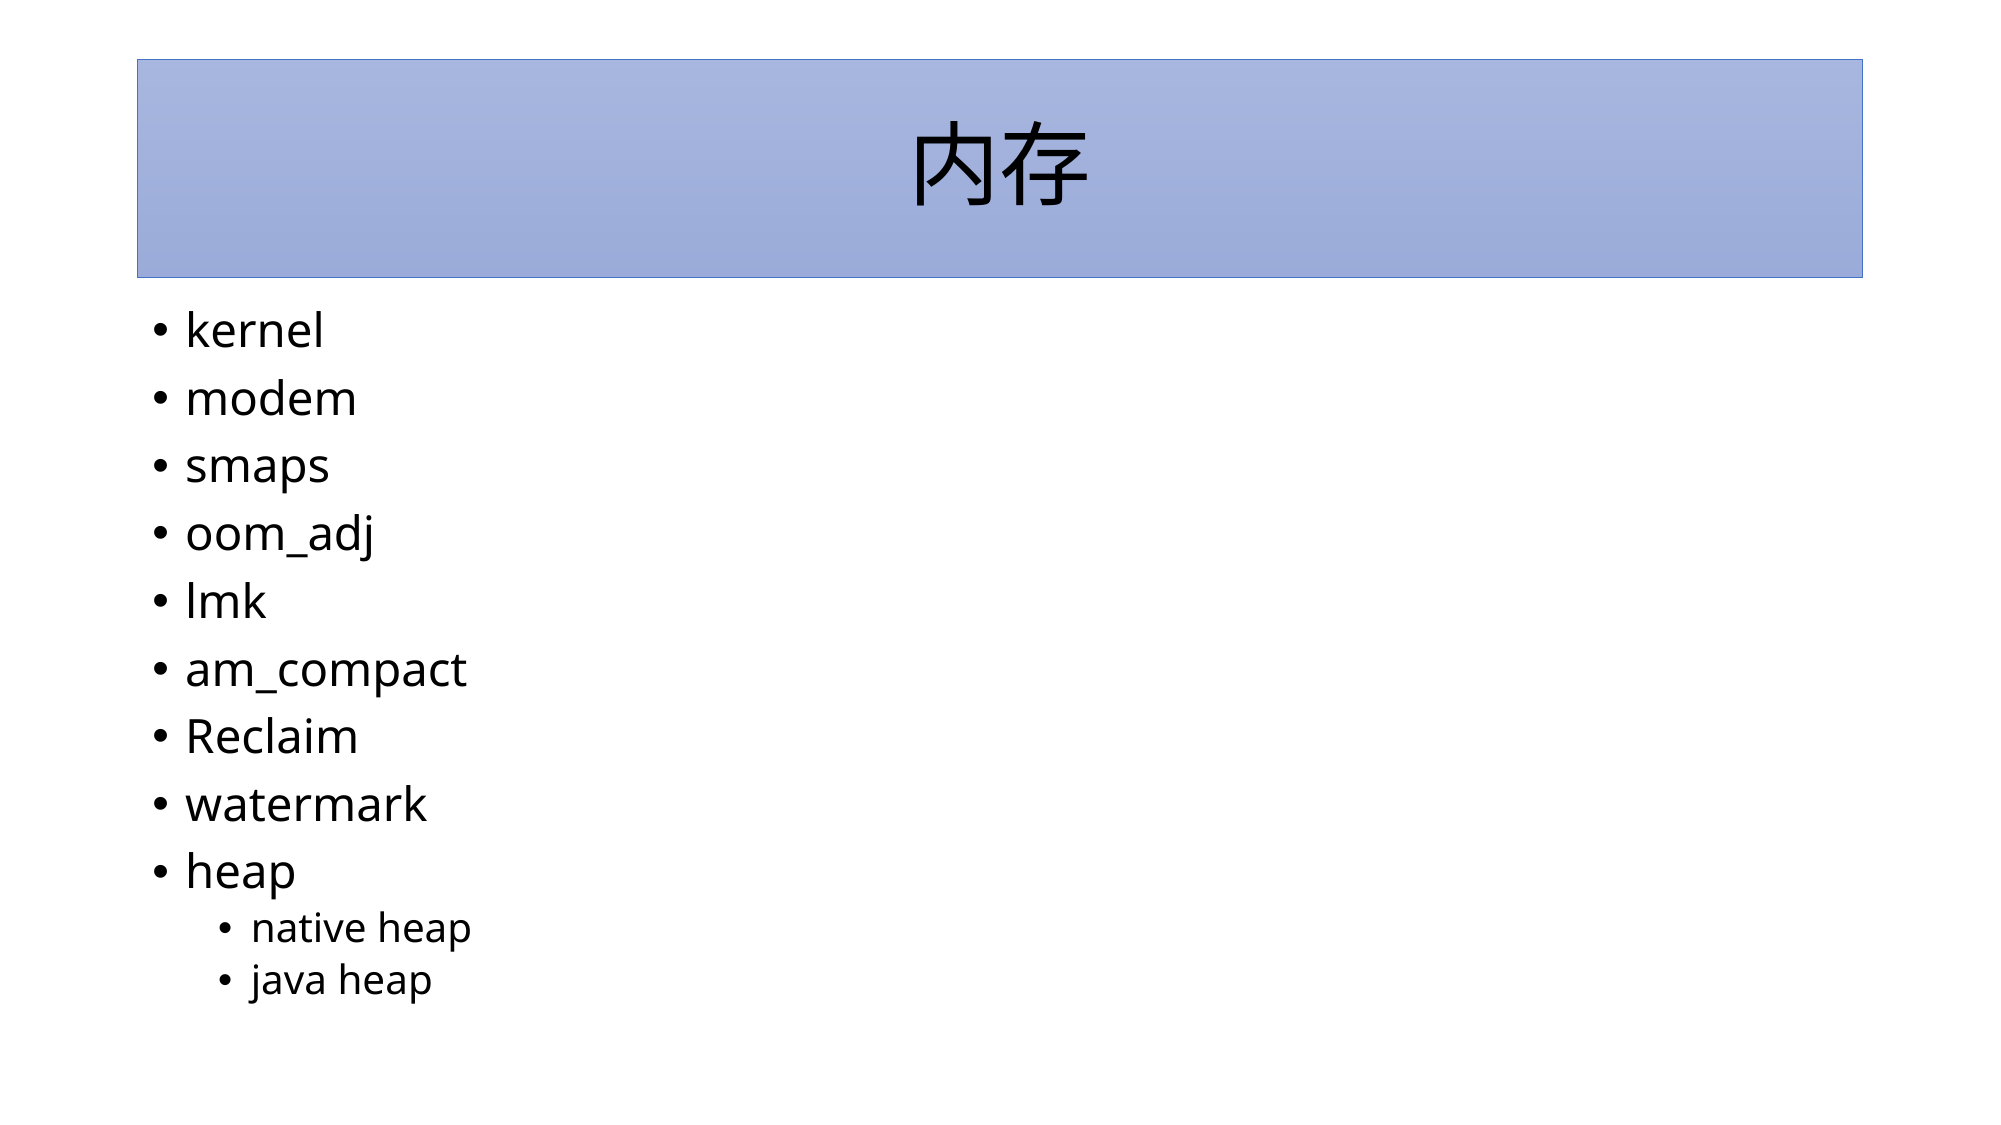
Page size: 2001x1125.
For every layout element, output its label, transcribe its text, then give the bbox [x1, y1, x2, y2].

title 内存 [137, 59, 1863, 278]
list kernel modem smaps oom_adj lmk am_compact Reclaim watermark heap native heap java heap [137, 299, 1863, 1014]
